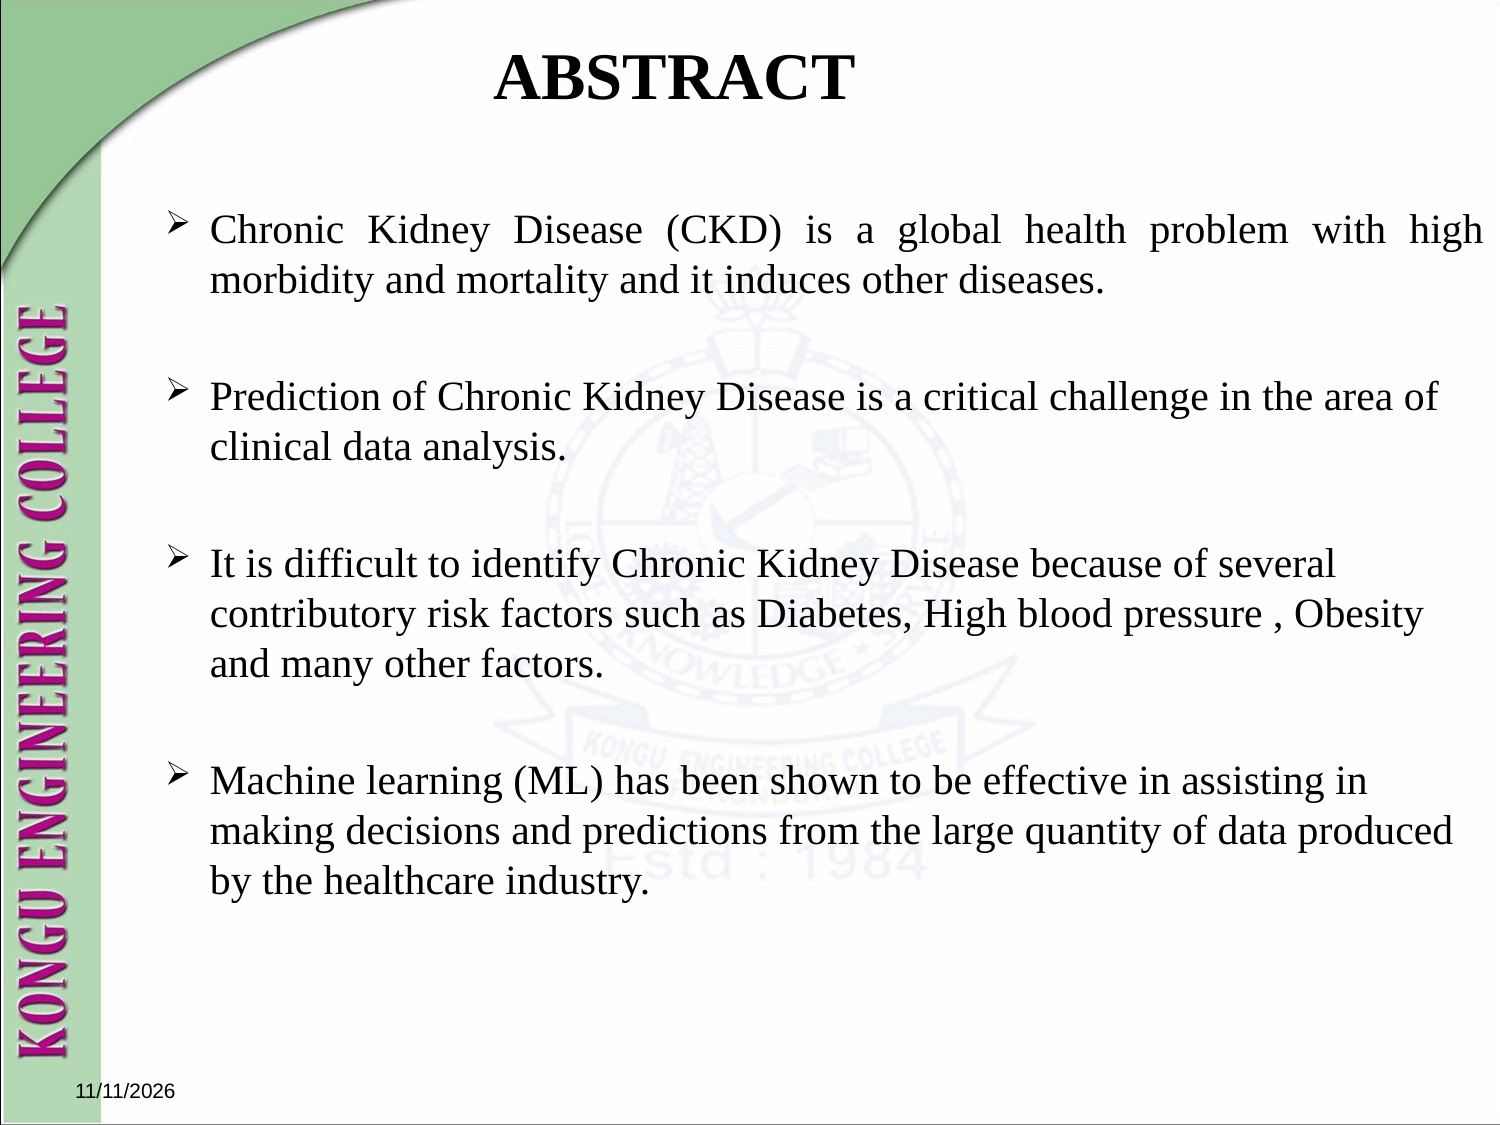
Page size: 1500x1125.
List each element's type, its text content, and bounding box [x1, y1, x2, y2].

list Chronic Kidney Disease (CKD) is a global health problem with high morbidity and mortality and it induces other diseases. Prediction of Chronic Kidney Disease is a critical challenge in the area of clinical data analysis. It is difficult to identify Chronic Kidney Disease because of several contributory risk factors such as Diabetes, High blood pressure , Obesity and many other factors. Machine learning (ML) has been shown to be effective in assisting in making decisions and predictions from the large quantity of data produced by the healthcare industry. [149, 194, 1500, 1051]
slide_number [75, 1042, 425, 1103]
title ABSTRACT [0, 0, 1351, 113]
picture [0, 0, 1500, 1125]
